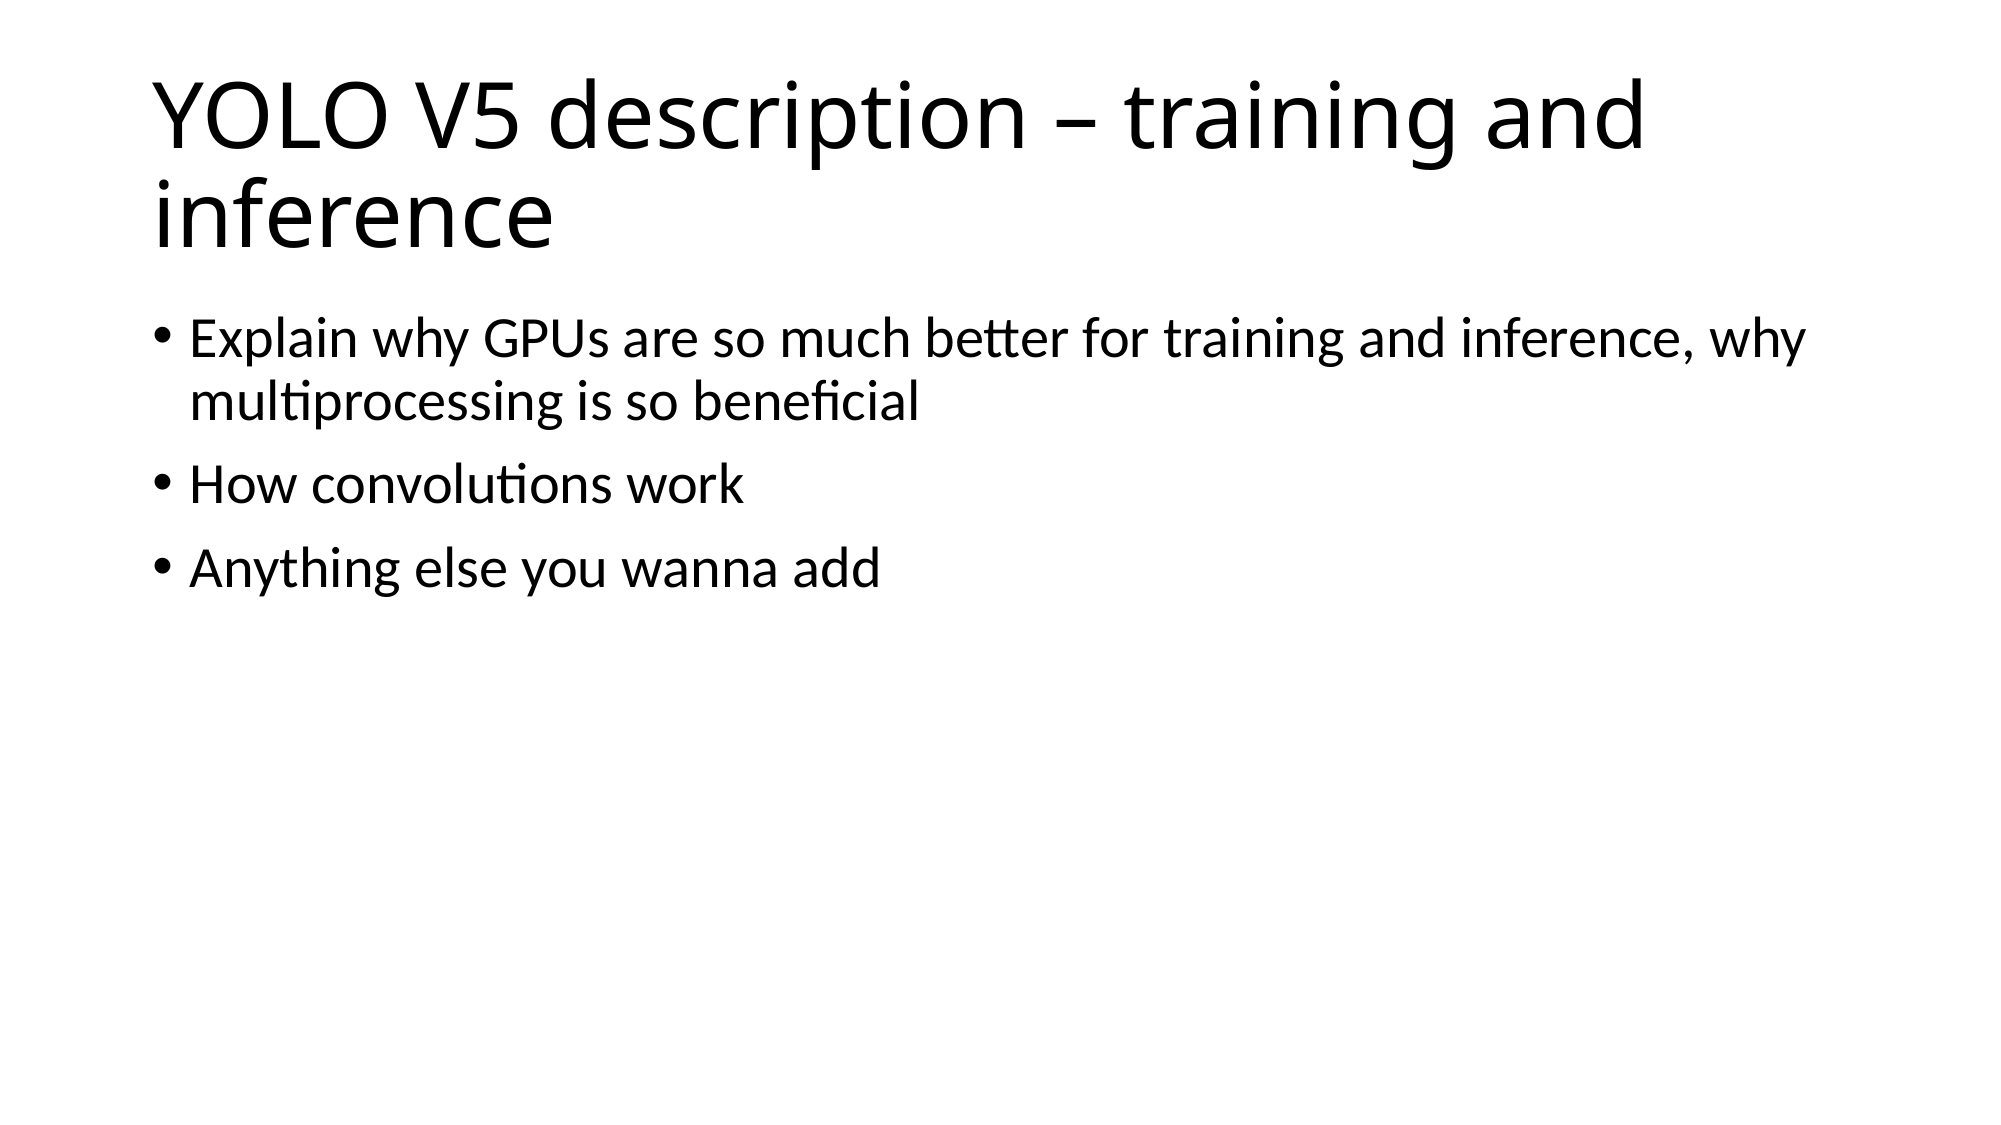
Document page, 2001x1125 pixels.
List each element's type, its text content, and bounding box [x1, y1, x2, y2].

list Explain why GPUs are so much better for training and inference, why multiprocessing is so beneficial How convolutions work Anything else you wanna add [137, 299, 1863, 1014]
title YOLO V5 description – training and inference [137, 59, 1863, 278]
